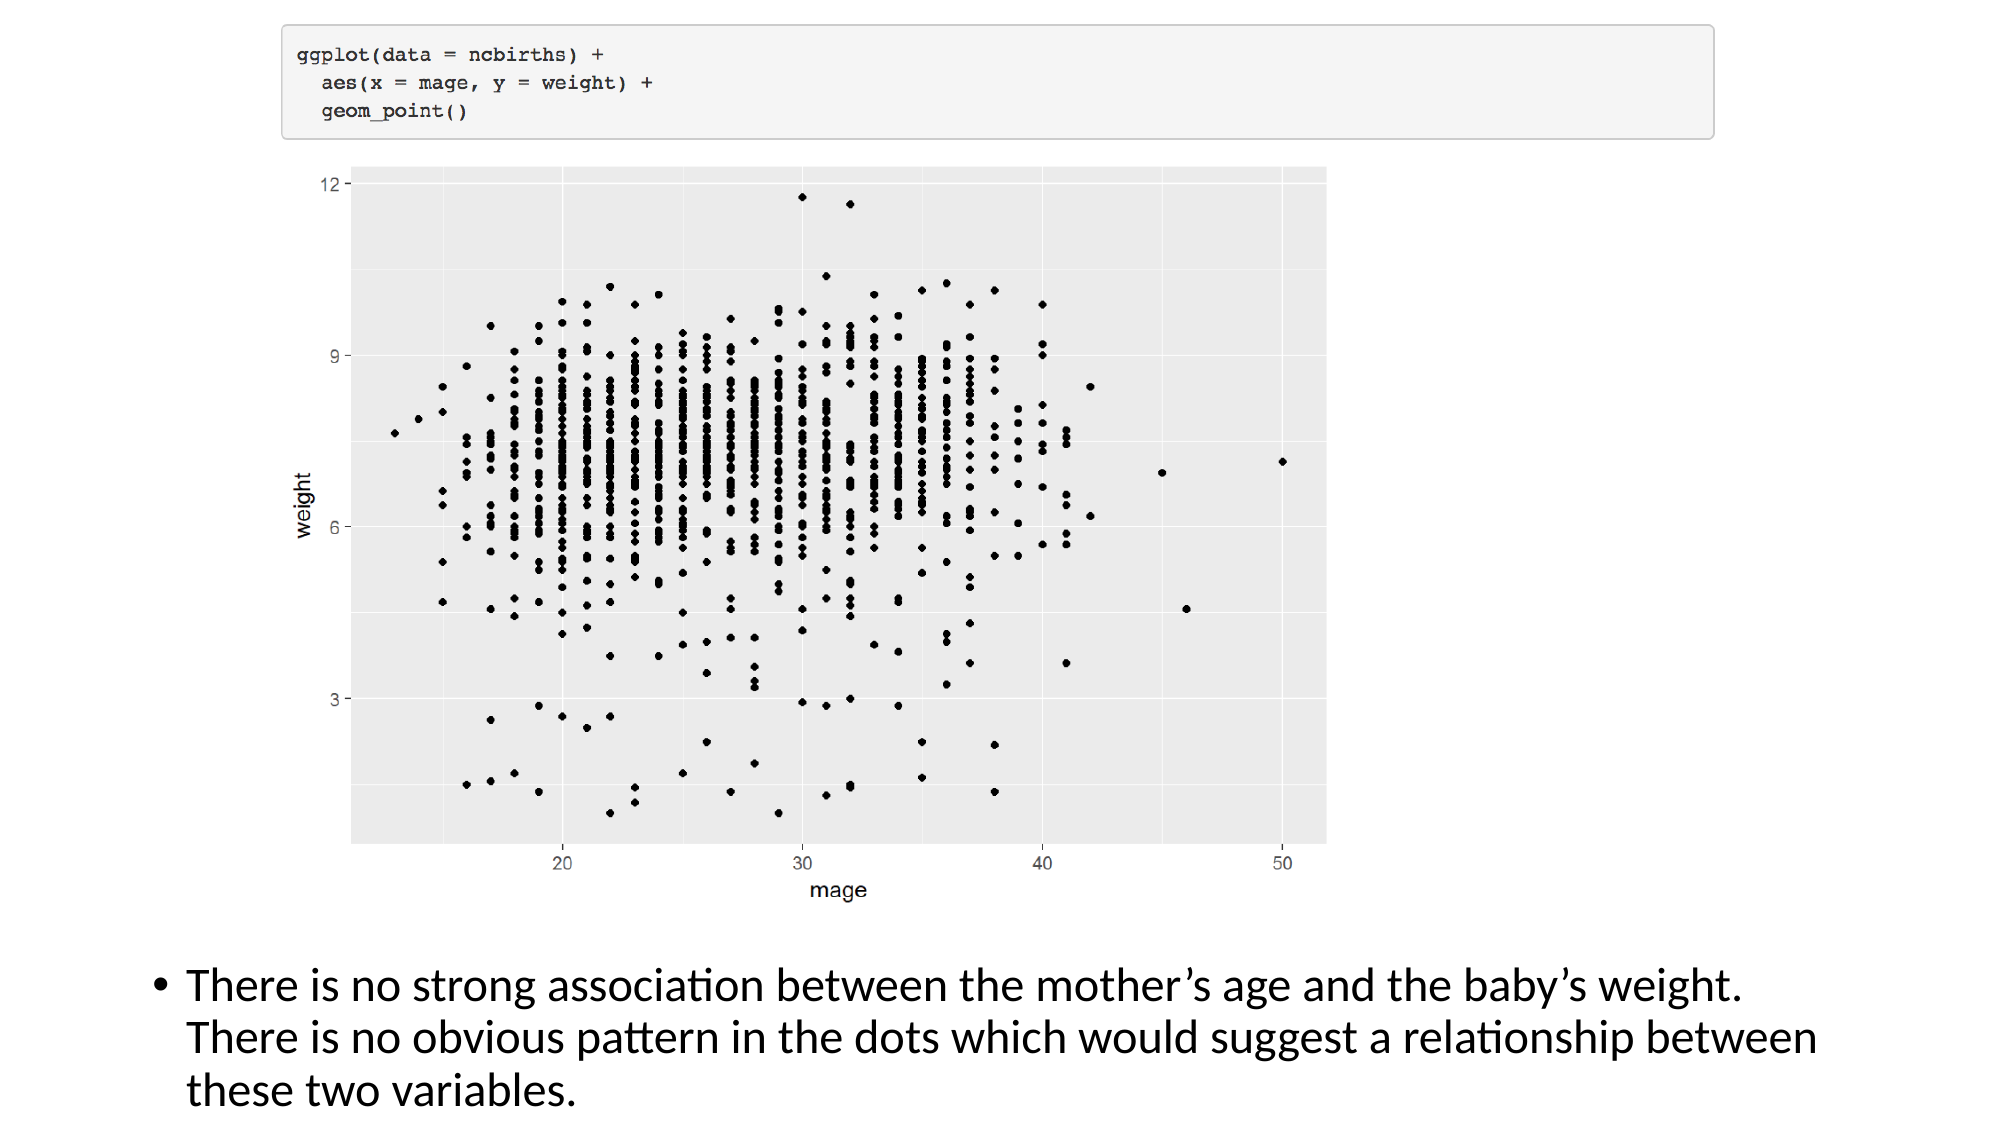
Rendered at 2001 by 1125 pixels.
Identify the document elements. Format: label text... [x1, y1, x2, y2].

list There is no strong association between the mother’s age and the baby’s weight. There is no obvious pattern in the dots which would suggest a relationship between these two variables. [137, 952, 1863, 1125]
picture [261, 0, 1739, 918]
